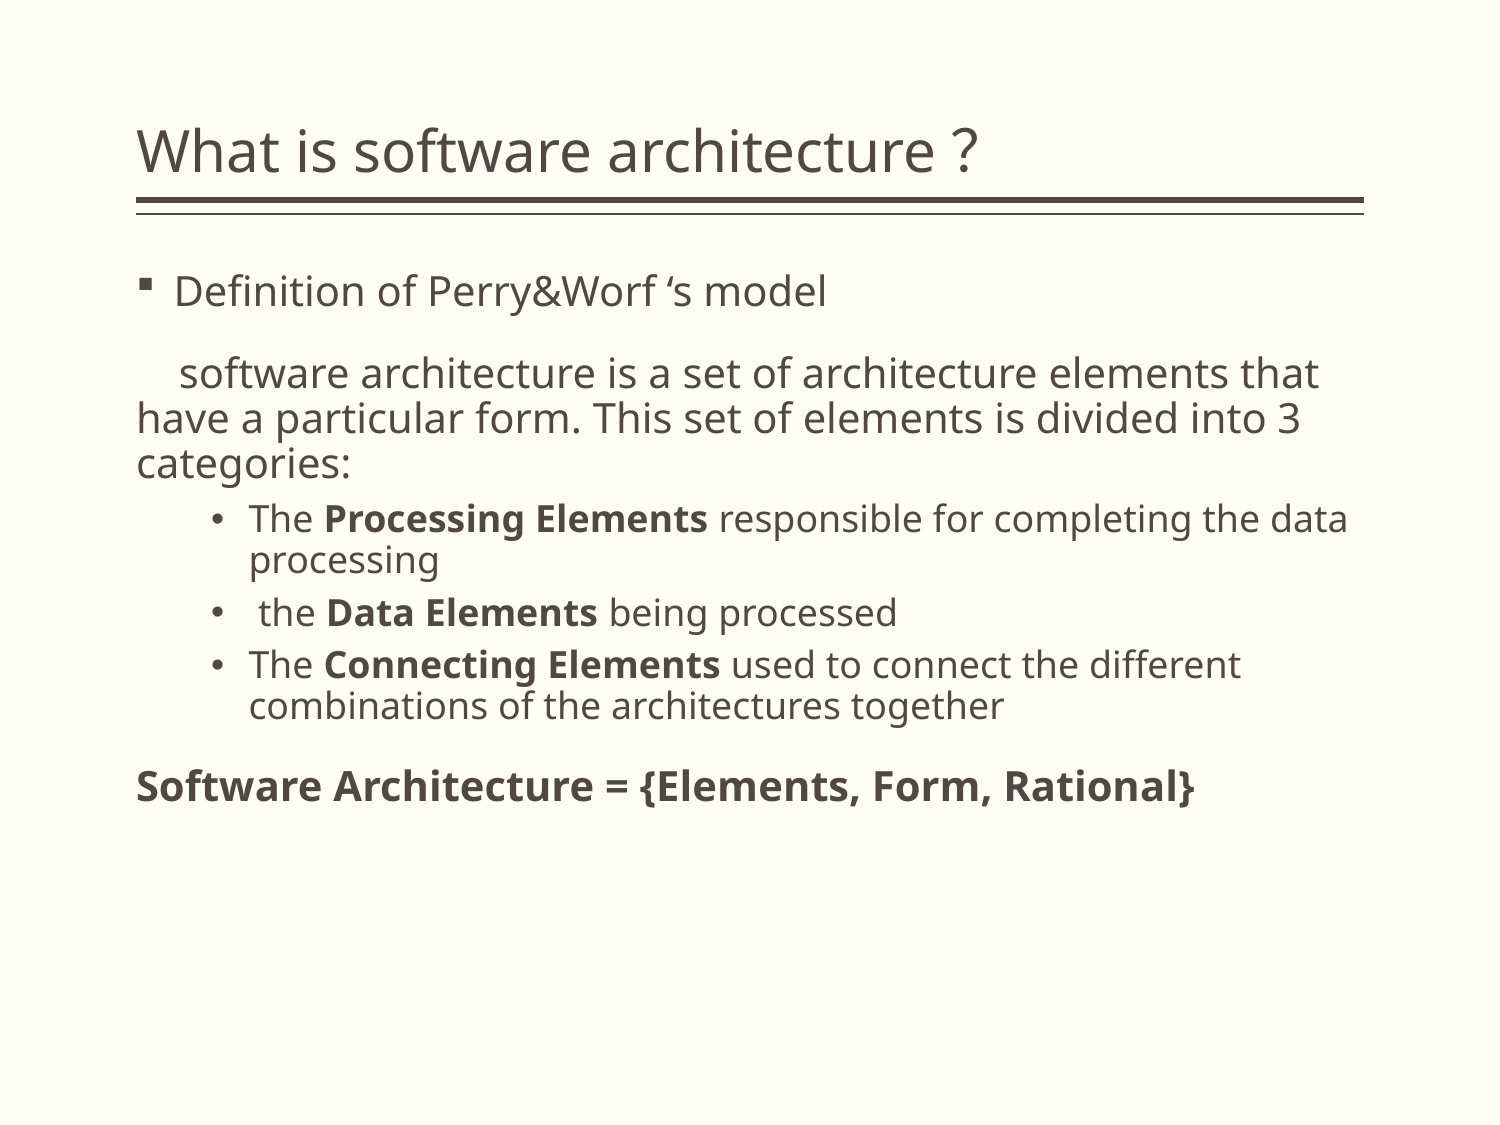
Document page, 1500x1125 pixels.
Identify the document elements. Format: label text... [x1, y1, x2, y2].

title What is software architecture？ [135, 12, 1364, 193]
list Definition of Perry&Worf ‘s model software architecture is a set of architecture elements that have a particular form. This set of elements is divided into 3 categories: The Processing Elements responsible for completing the data processing the Data Elements being processed The Connecting Elements used to connect the different combinations of the architectures together Software Architecture = {Elements, Form, Rational} [135, 262, 1364, 1013]
